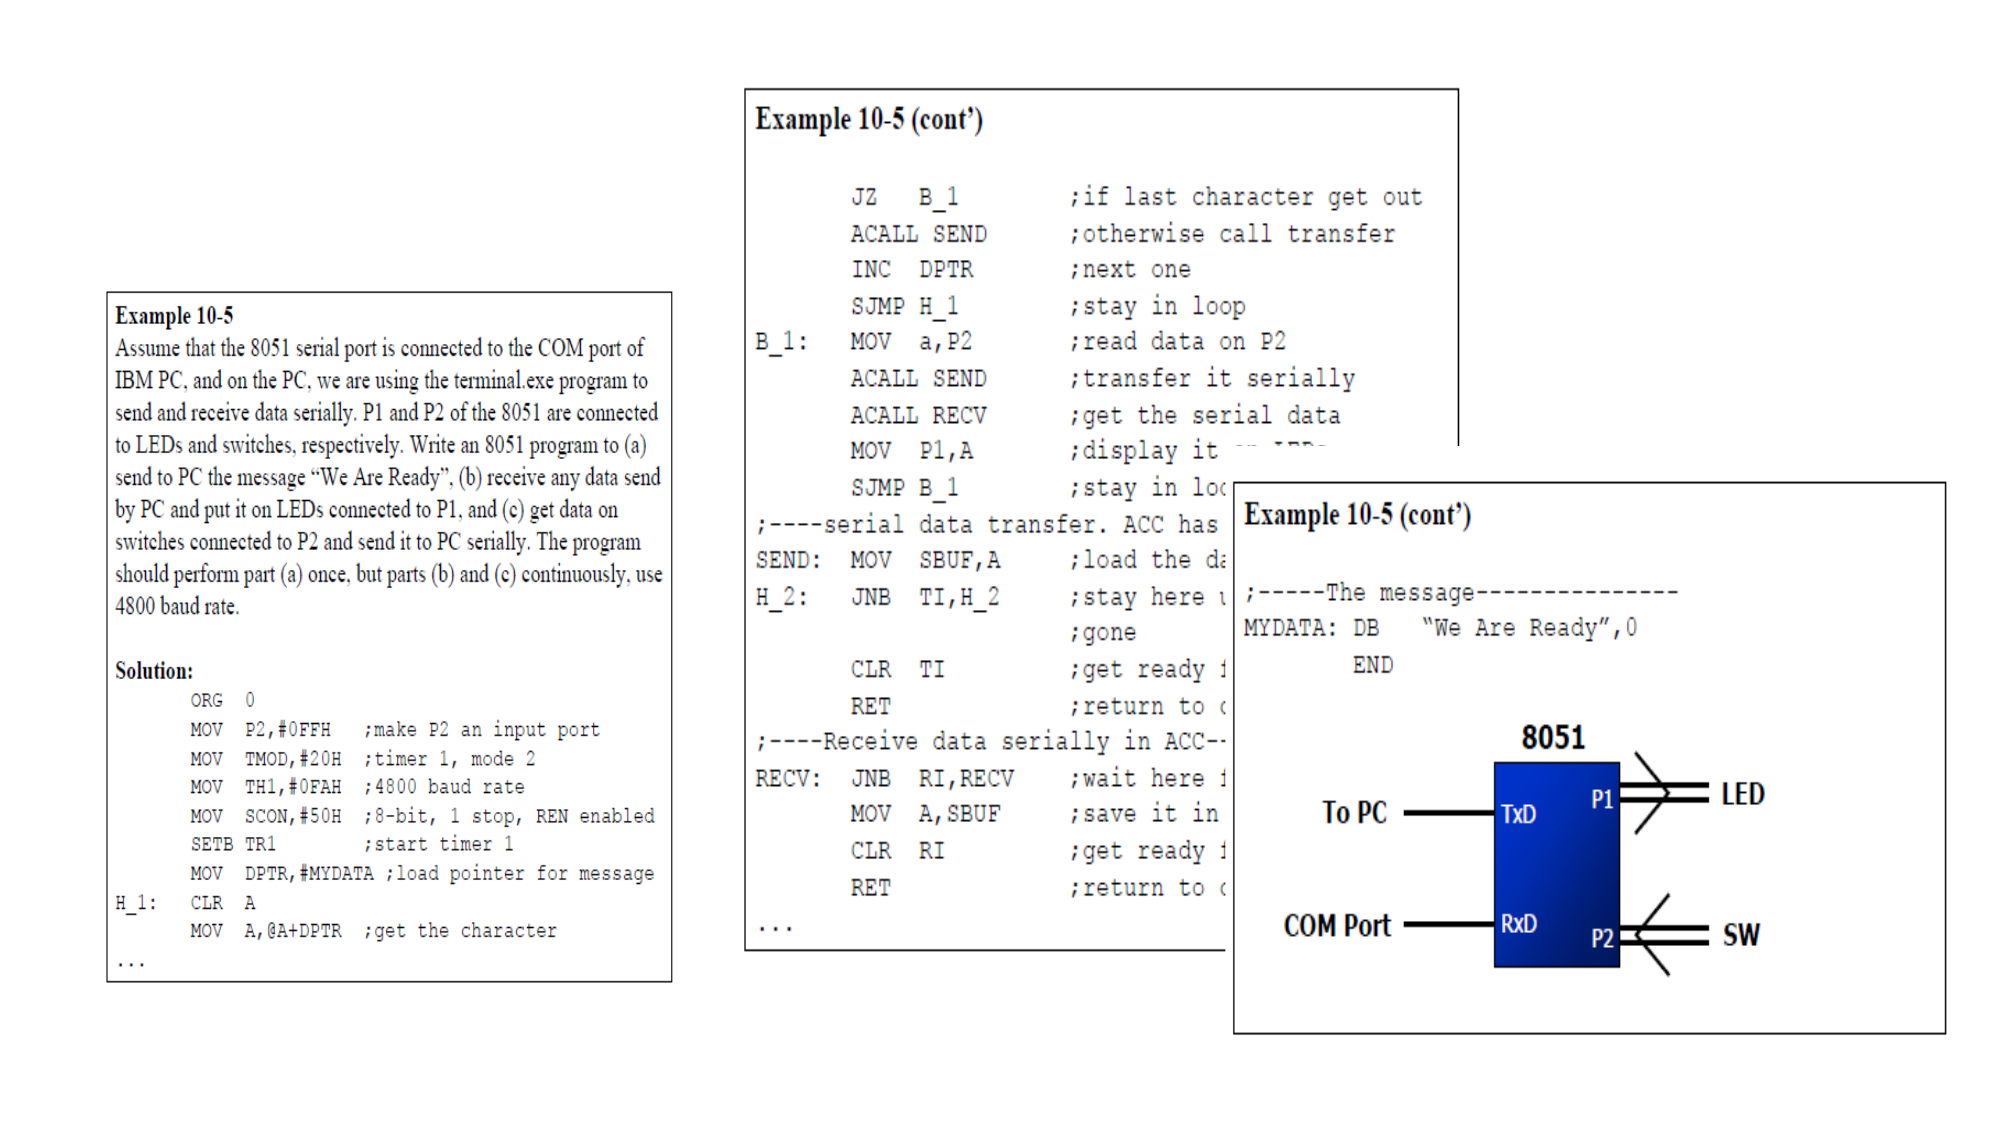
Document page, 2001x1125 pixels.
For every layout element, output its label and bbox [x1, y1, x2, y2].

picture [732, 59, 2000, 1085]
list [101, 277, 733, 992]
